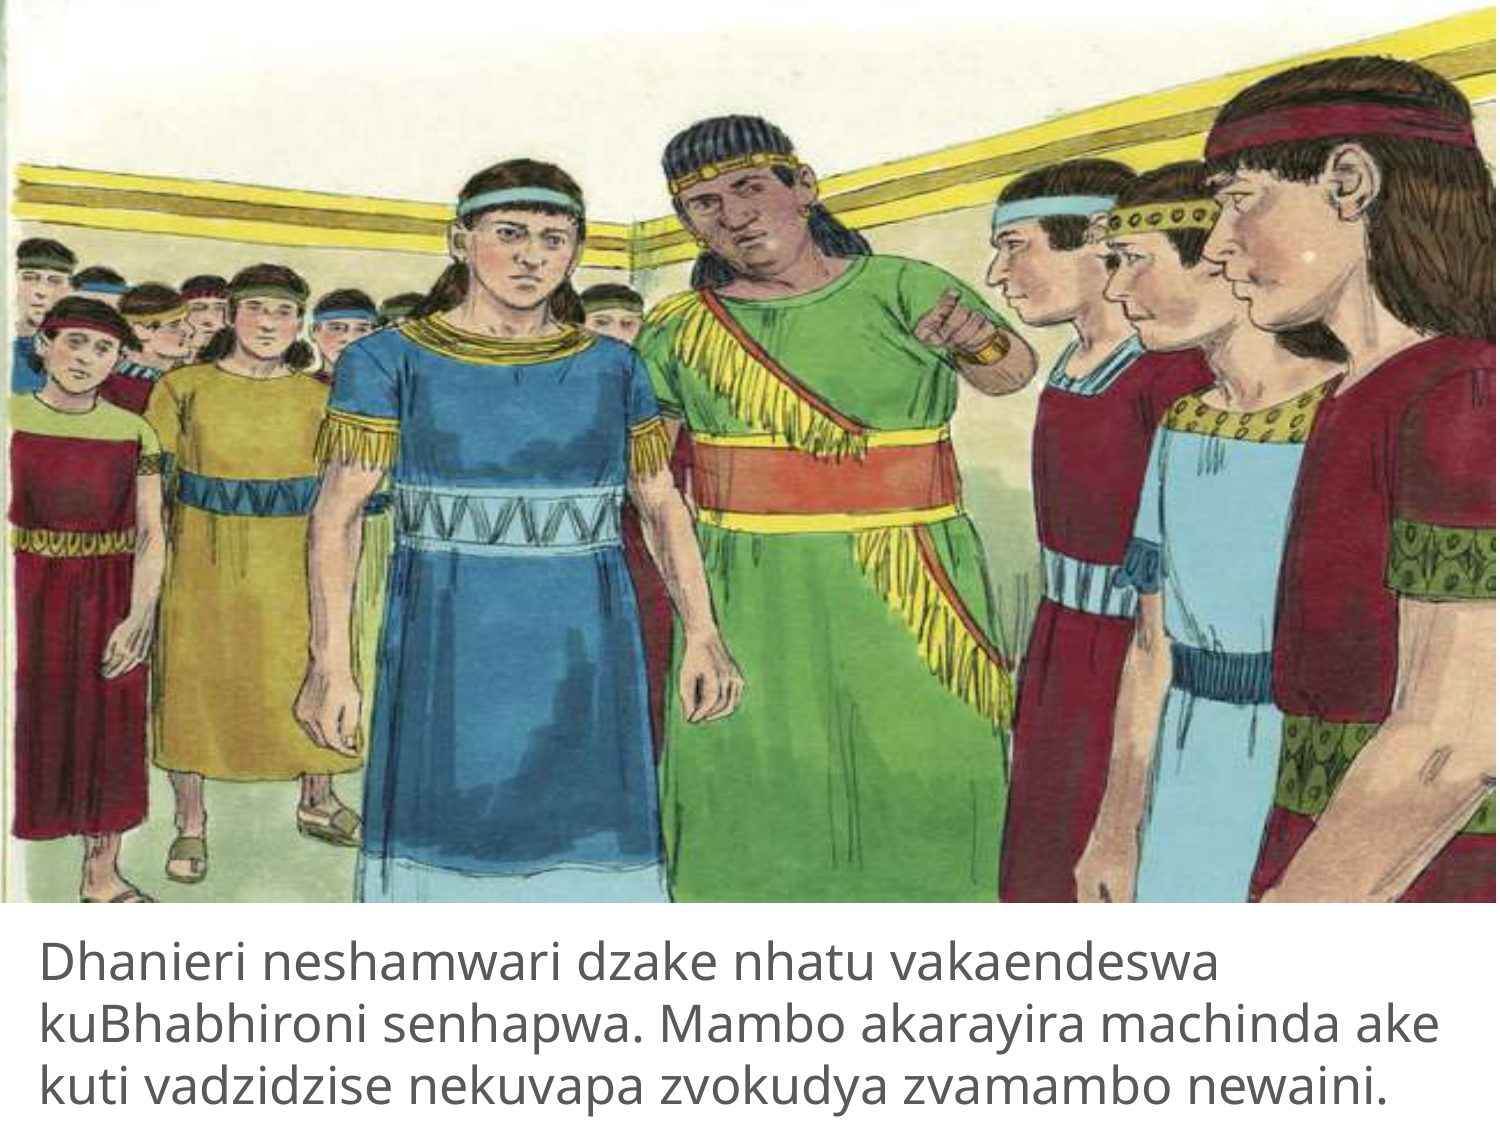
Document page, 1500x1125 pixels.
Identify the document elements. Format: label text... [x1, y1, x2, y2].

picture [0, 0, 1496, 904]
text_box Dhanieri neshamwari dzake nhatu vakaendeswa kuBhabhironi senhapwa. Mambo akarayira machinda ake kuti vadzidzise nekuvapa zvokudya zvamambo newaini. [23, 920, 1495, 1123]
